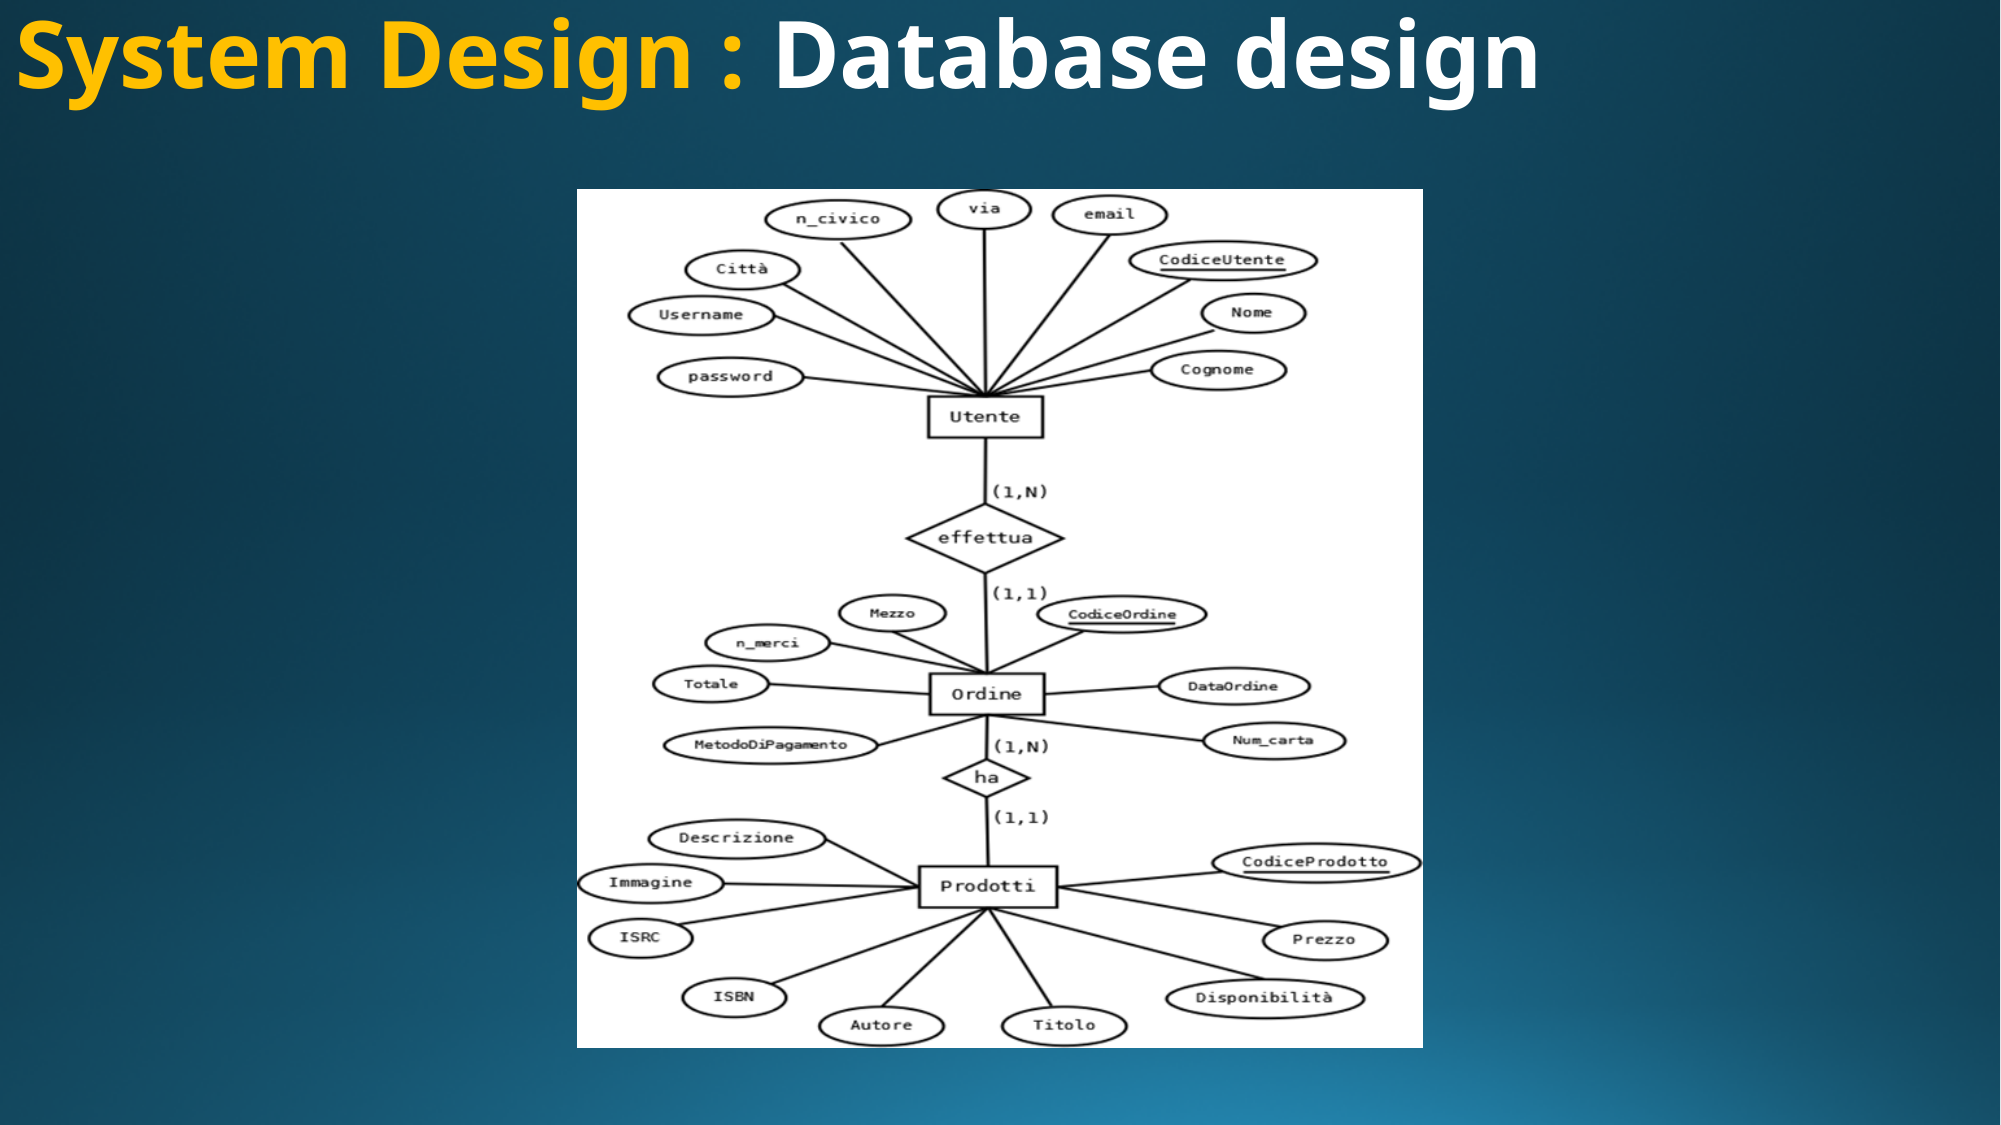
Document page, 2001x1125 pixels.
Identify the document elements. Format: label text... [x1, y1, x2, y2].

title System Design : Database design [0, 0, 1981, 117]
list [38, 142, 1981, 1096]
picture [0, 0, 2001, 1125]
